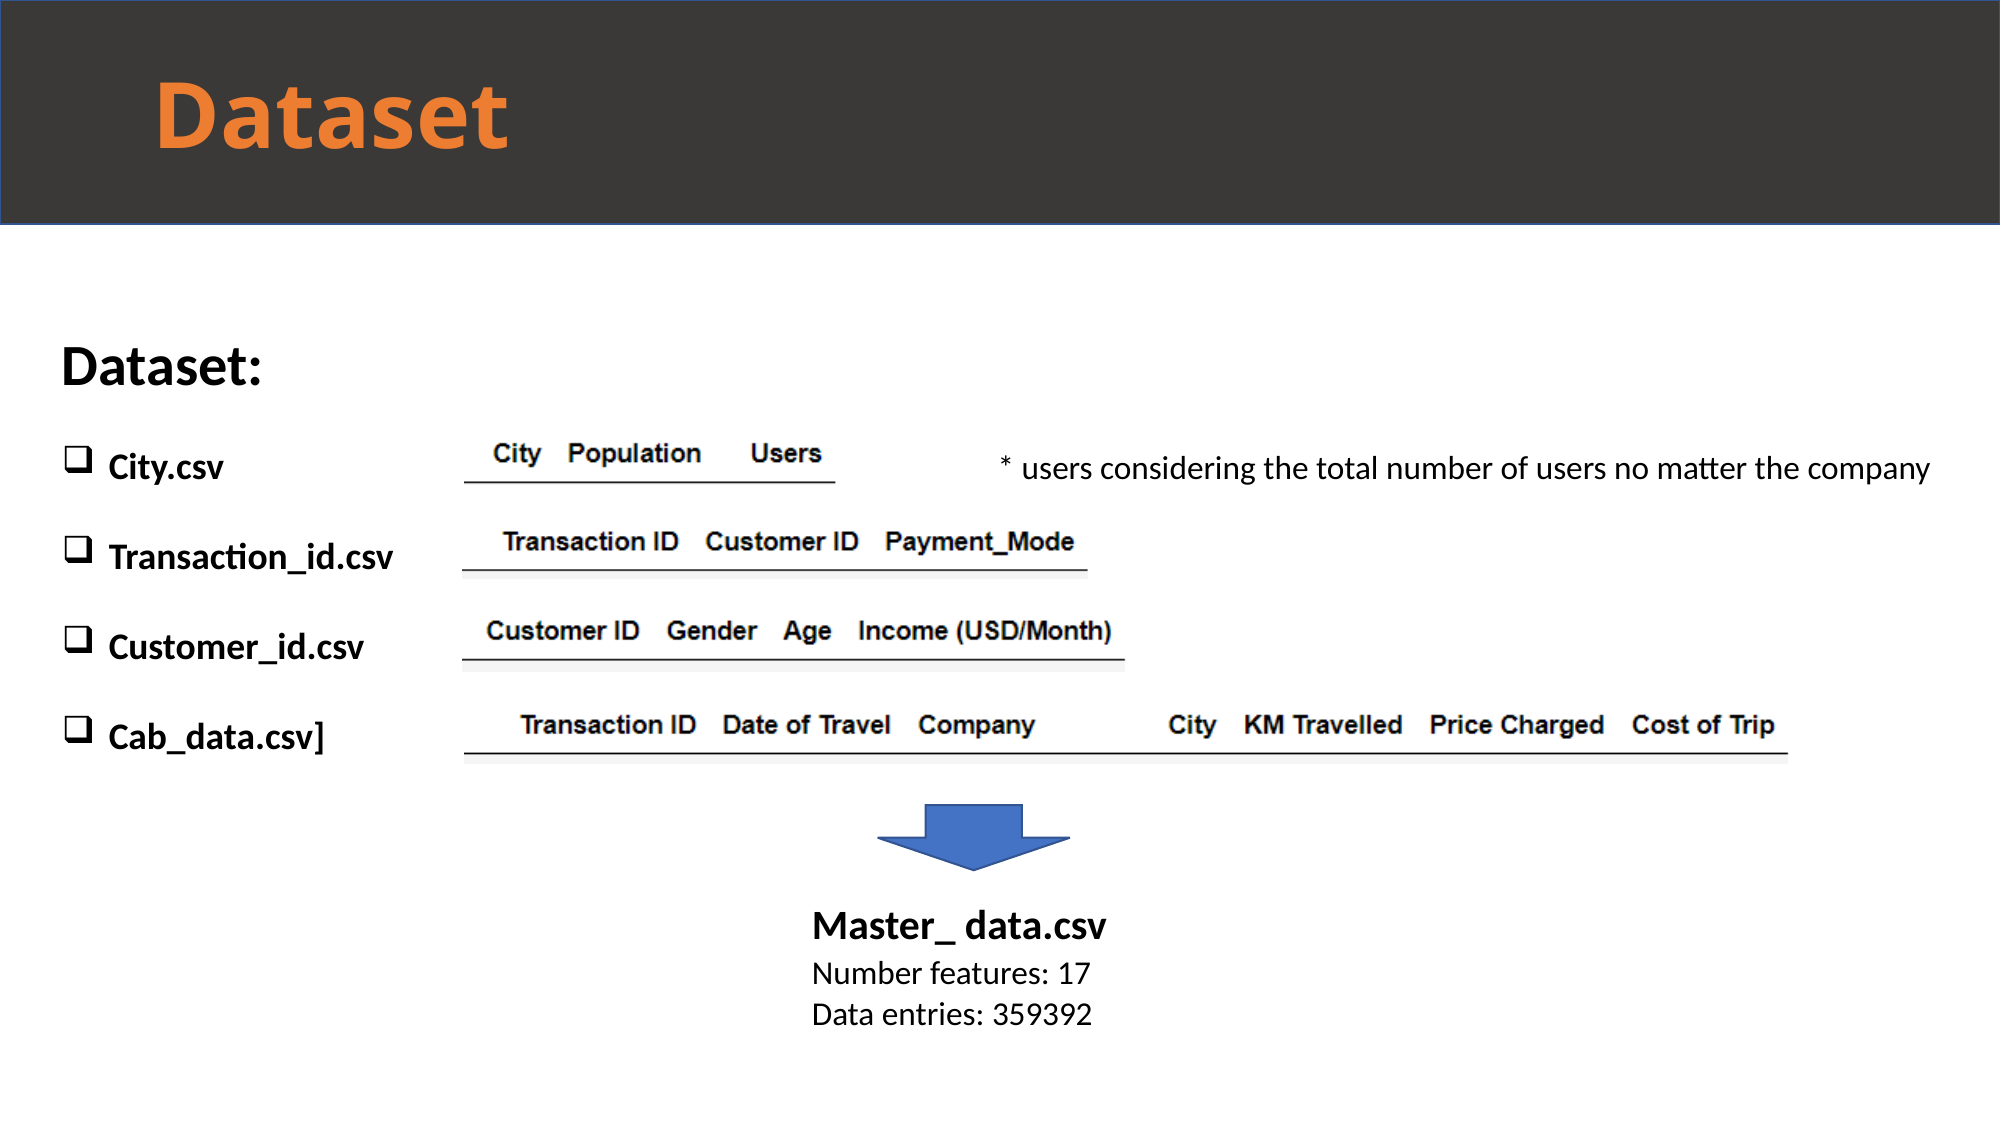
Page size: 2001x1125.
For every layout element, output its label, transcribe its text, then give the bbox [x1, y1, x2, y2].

text_box [0, 0, 2000, 225]
text_box [877, 804, 1071, 872]
text_box Dataset: City.csv * users considering the total number of users no matter the company Transaction_id.csv Customer_id.csv Cab_data.csv] Master_ data.csv Number features: 17 Data entries: 359392 [47, 320, 1987, 1125]
picture [464, 421, 856, 485]
picture [462, 597, 1169, 672]
title Dataset [137, 9, 1863, 228]
picture [464, 701, 1832, 764]
picture [462, 513, 1149, 579]
